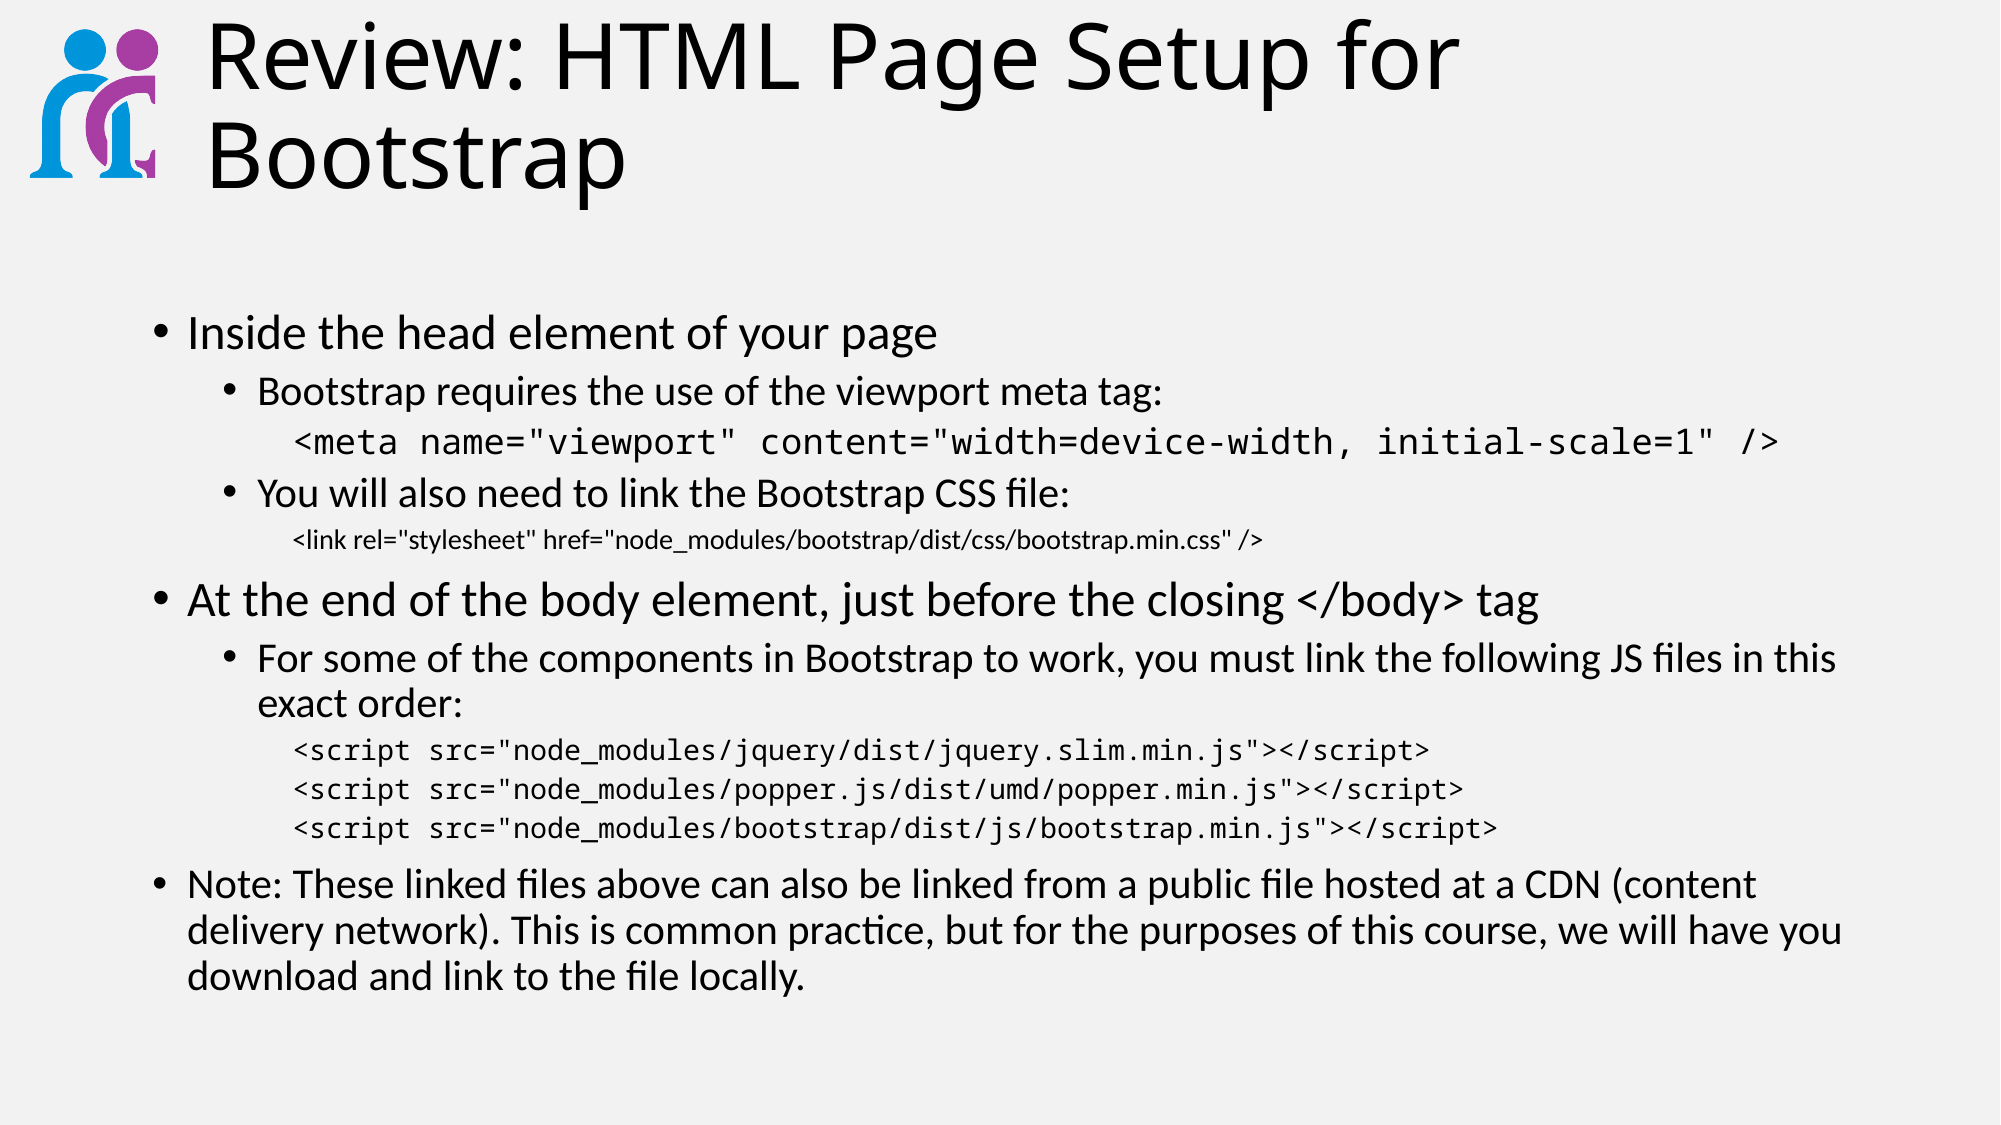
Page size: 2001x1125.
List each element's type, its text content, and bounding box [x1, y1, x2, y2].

text_box Review: HTML Page Setup for Bootstrap [189, 0, 1799, 219]
text_box Inside the head element of your page Bootstrap requires the use of the viewport meta tag: <meta name="viewport" content="width=device-width, initial-scale=1" /> You will also need to link the Bootstrap CSS file: <link rel="stylesheet" href="node_modules/bootstrap/dist/css/bootstrap.min.css" /> At the end of the body element, just before the closing </body> tag For some of the components in Bootstrap to work, you must link the following JS files in this exact order: <script src="node_modules/jquery/dist/jquery.slim.min.js"></script> <script src="node_modules/popper.js/dist/umd/popper.min.js"></script> <script src="node_modules/bootstrap/dist/js/bootstrap.min.js"></script> Note: These linked files above can also be linked from a public file hosted at a CDN (content delivery network). This is common practice, but for the purposes of this course, we will have you download and link to the file locally. [137, 299, 1863, 1014]
picture [12, 15, 180, 197]
